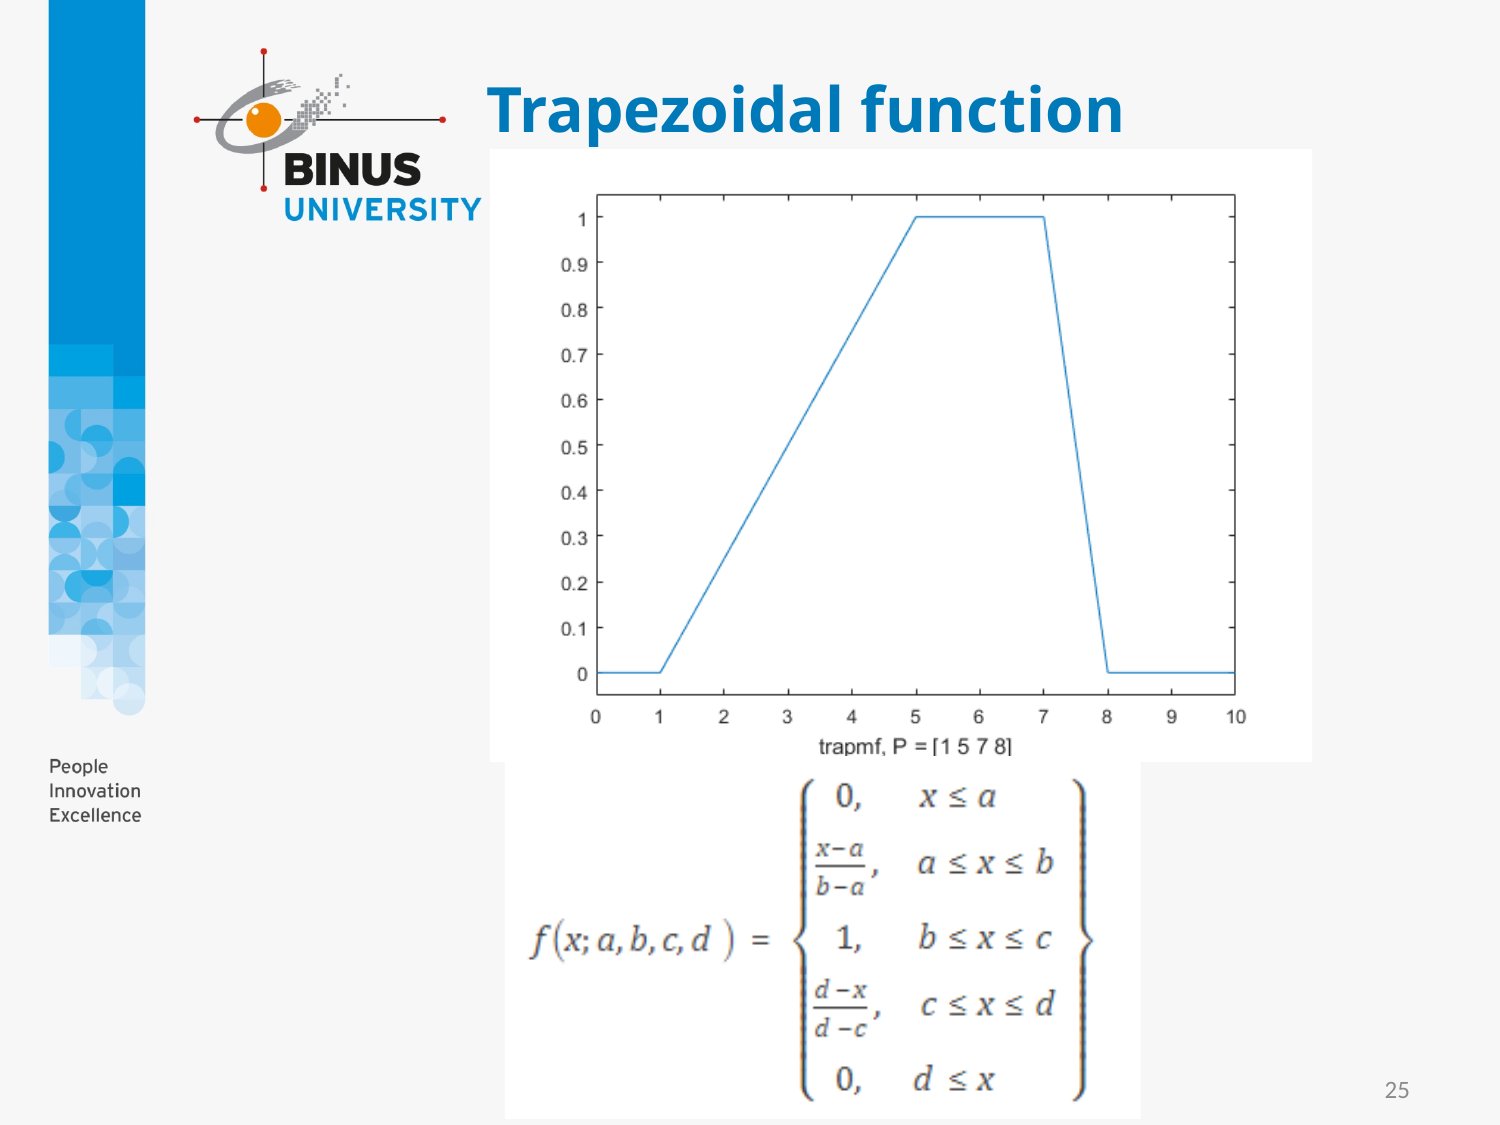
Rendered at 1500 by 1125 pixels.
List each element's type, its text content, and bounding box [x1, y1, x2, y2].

slide_number 25 [1146, 1058, 1425, 1119]
picture [0, 0, 1500, 1119]
title Trapezoidal function [187, 54, 1425, 160]
